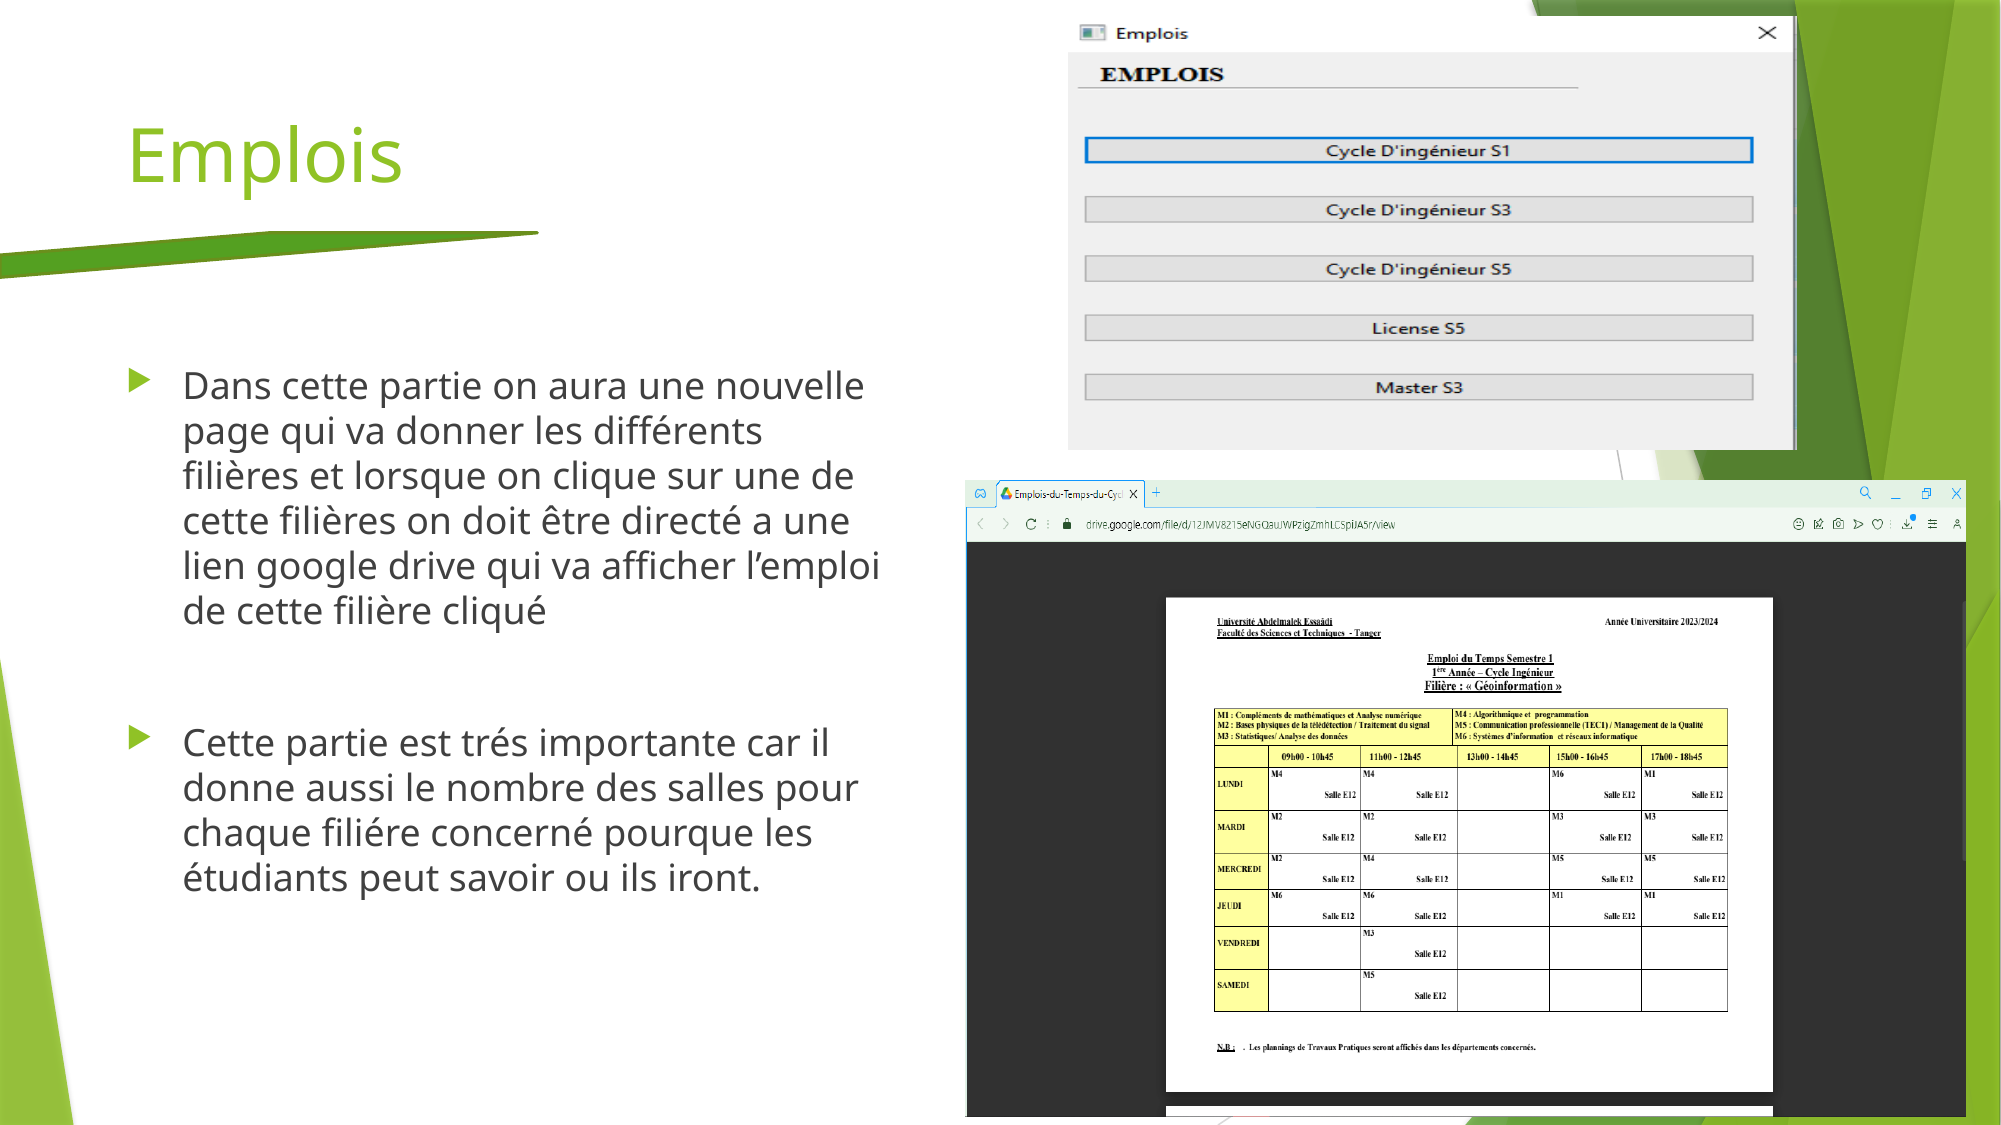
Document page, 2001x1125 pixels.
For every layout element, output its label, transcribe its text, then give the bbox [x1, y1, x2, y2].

picture [964, 479, 1966, 1118]
title Emplois [111, 99, 1063, 317]
picture [1067, 15, 1798, 450]
text_box [0, 231, 539, 279]
list Dans cette partie on aura une nouvelle page qui va donner les différents filières et lorsque on clique sur une de cette filières on doit être directé a une lien google drive qui va afficher l’emploi de cette filière cliqué Cette partie est trés importante car il donne aussi le nombre des salles pour chaque filiére concerné pourque les étudiants peut savoir ou ils iront. [111, 354, 905, 992]
